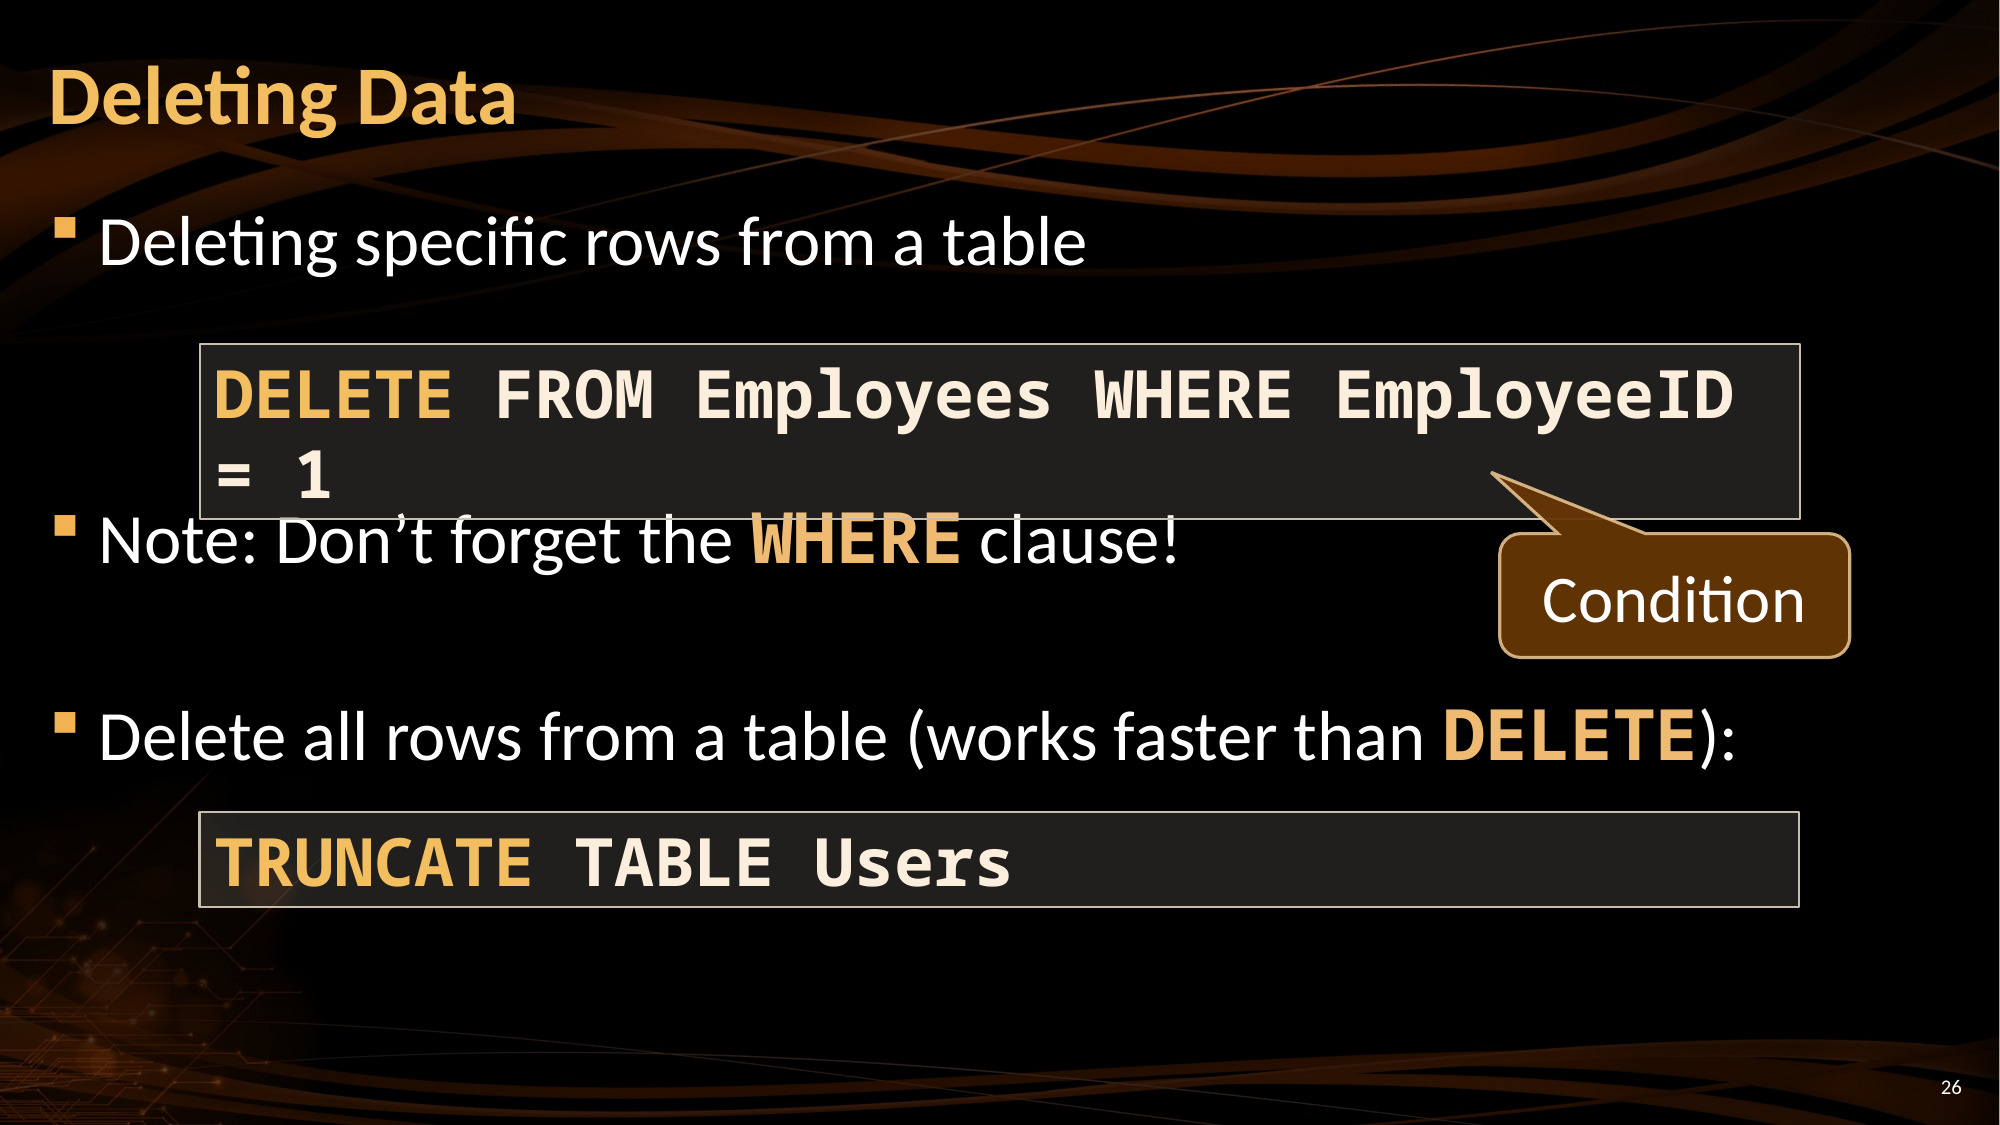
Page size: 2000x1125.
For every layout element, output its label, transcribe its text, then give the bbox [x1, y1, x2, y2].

text_box DELETE FROM Employees WHERE EmployeeID = 1 [199, 344, 1800, 519]
picture [0, 0, 2000, 1125]
title Deleting Data [30, 6, 1602, 189]
text_box Condition [1490, 471, 1851, 659]
list Deleting specific rows from a table Note: Don’t forget the WHERE clause! Delete all rows from a table (works faster than DELETE): [31, 188, 1968, 1103]
text_box TRUNCATE TABLE Users [199, 812, 1800, 908]
slide_number 26 [1897, 1070, 1968, 1103]
